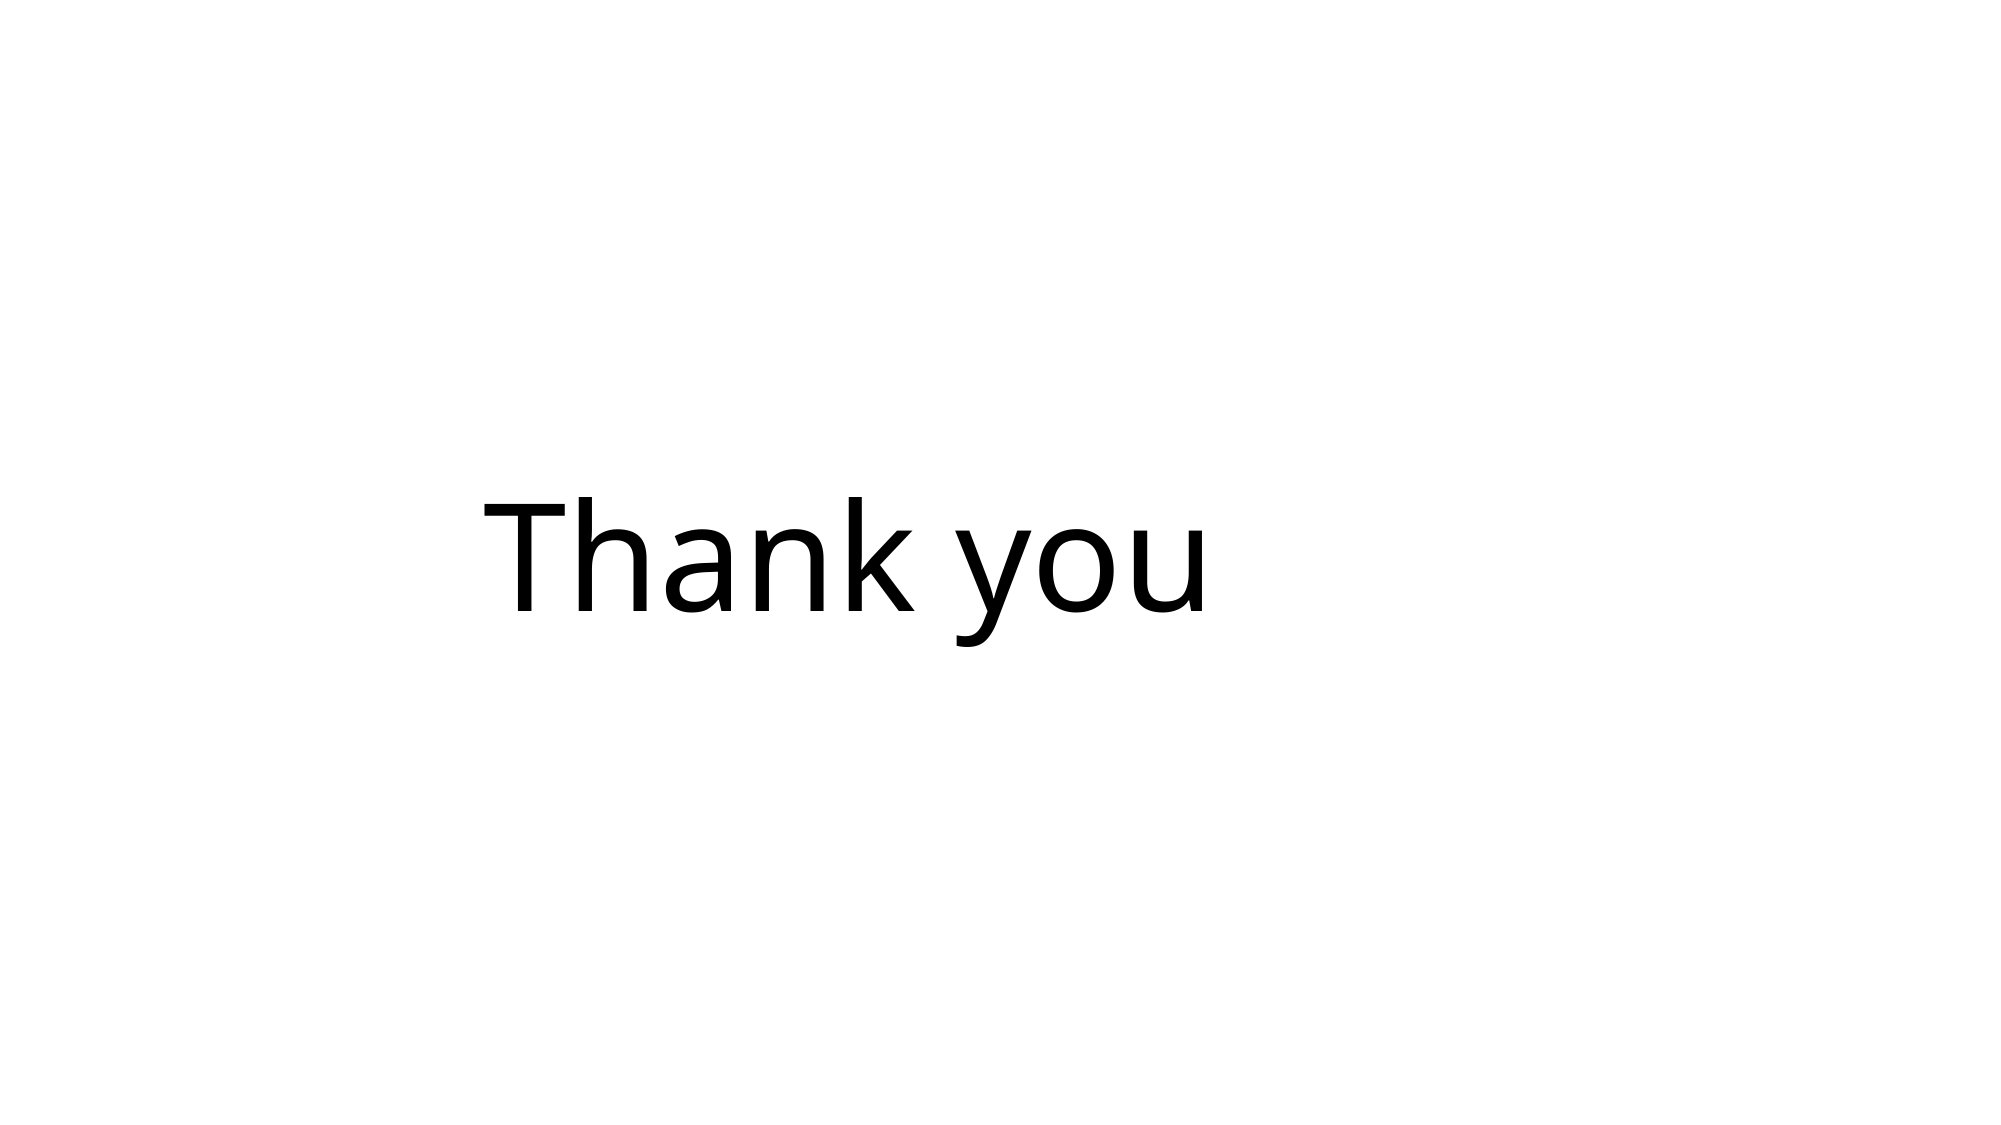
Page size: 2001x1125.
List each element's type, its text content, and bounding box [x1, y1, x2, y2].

title Thank you [144, 444, 1555, 681]
